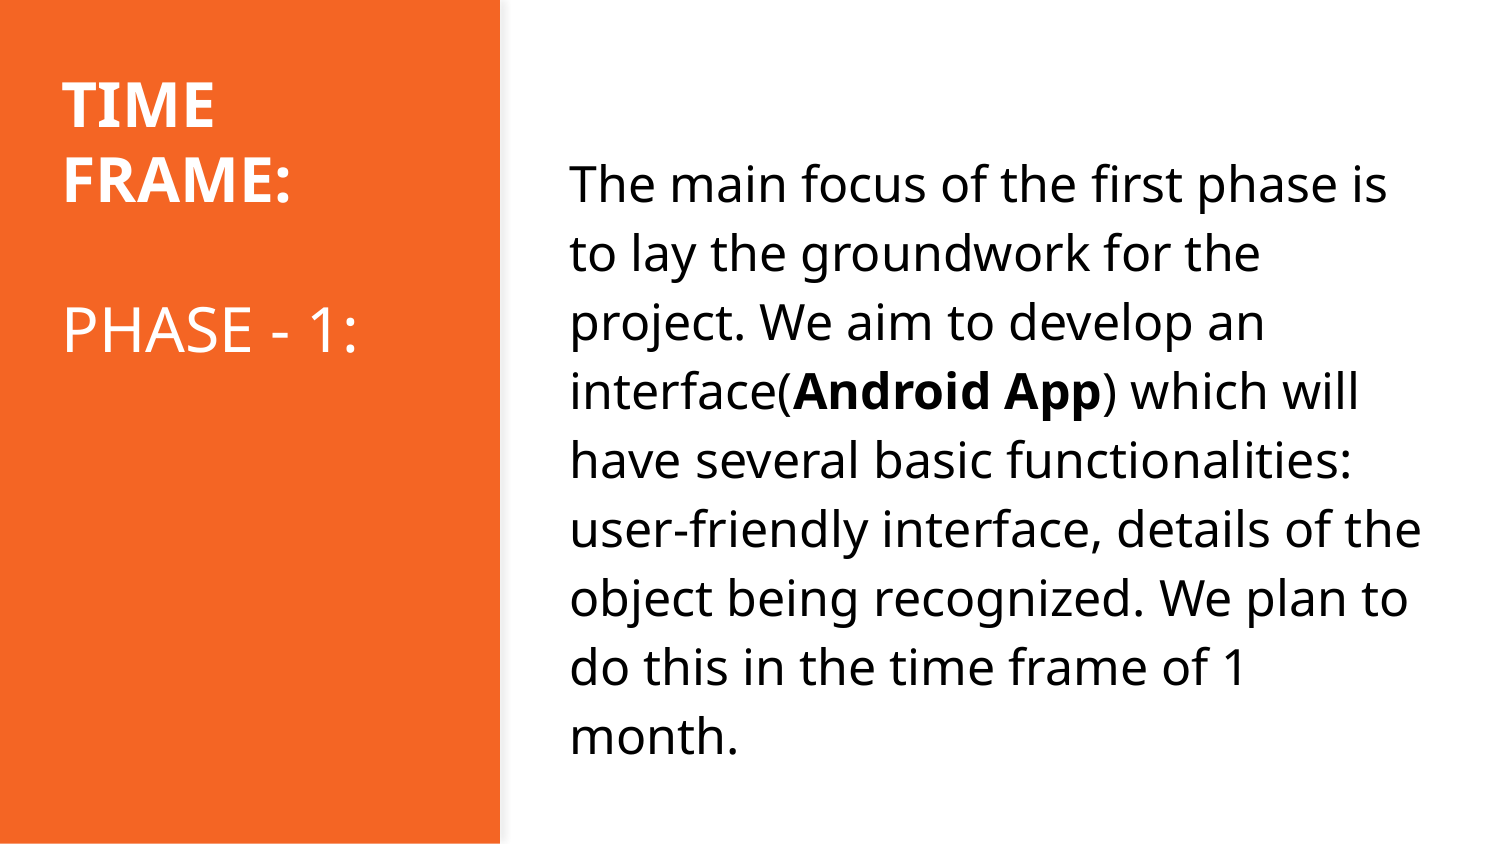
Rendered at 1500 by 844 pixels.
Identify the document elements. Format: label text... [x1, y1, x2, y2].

list The main focus of the first phase is to lay the groundwork for the project. We aim to develop an interface(Android App) which will have several basic functionalities: user-friendly interface, details of the object being recognized. We plan to do this in the time frame of 1 month. [554, 50, 1449, 751]
title TIME FRAME: PHASE - 1: [46, 50, 454, 751]
